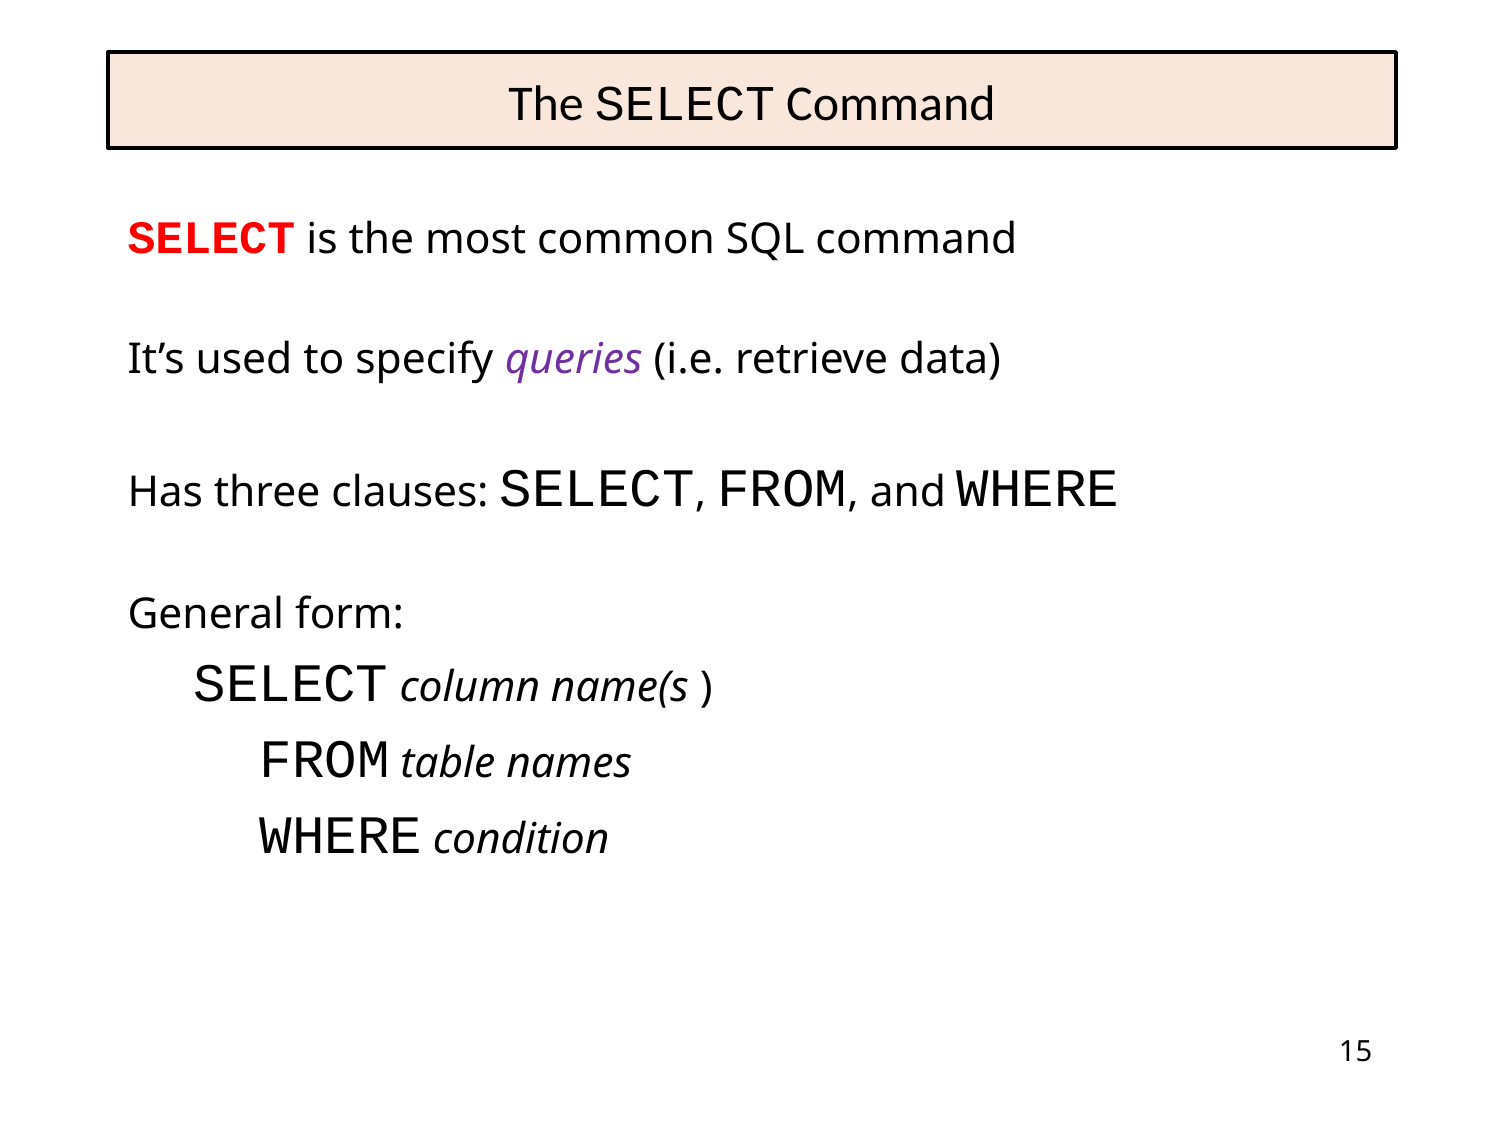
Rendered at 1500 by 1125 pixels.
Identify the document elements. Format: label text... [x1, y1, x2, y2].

slide_number 15 [1074, 1025, 1388, 1100]
list SELECT is the most common SQL command It’s used to specify queries (i.e. retrieve data) Has three clauses: SELECT, FROM, and WHERE General form: SELECT column name(s ) FROM table names WHERE condition [112, 200, 1388, 875]
title The SELECT Command [106, 50, 1398, 150]
